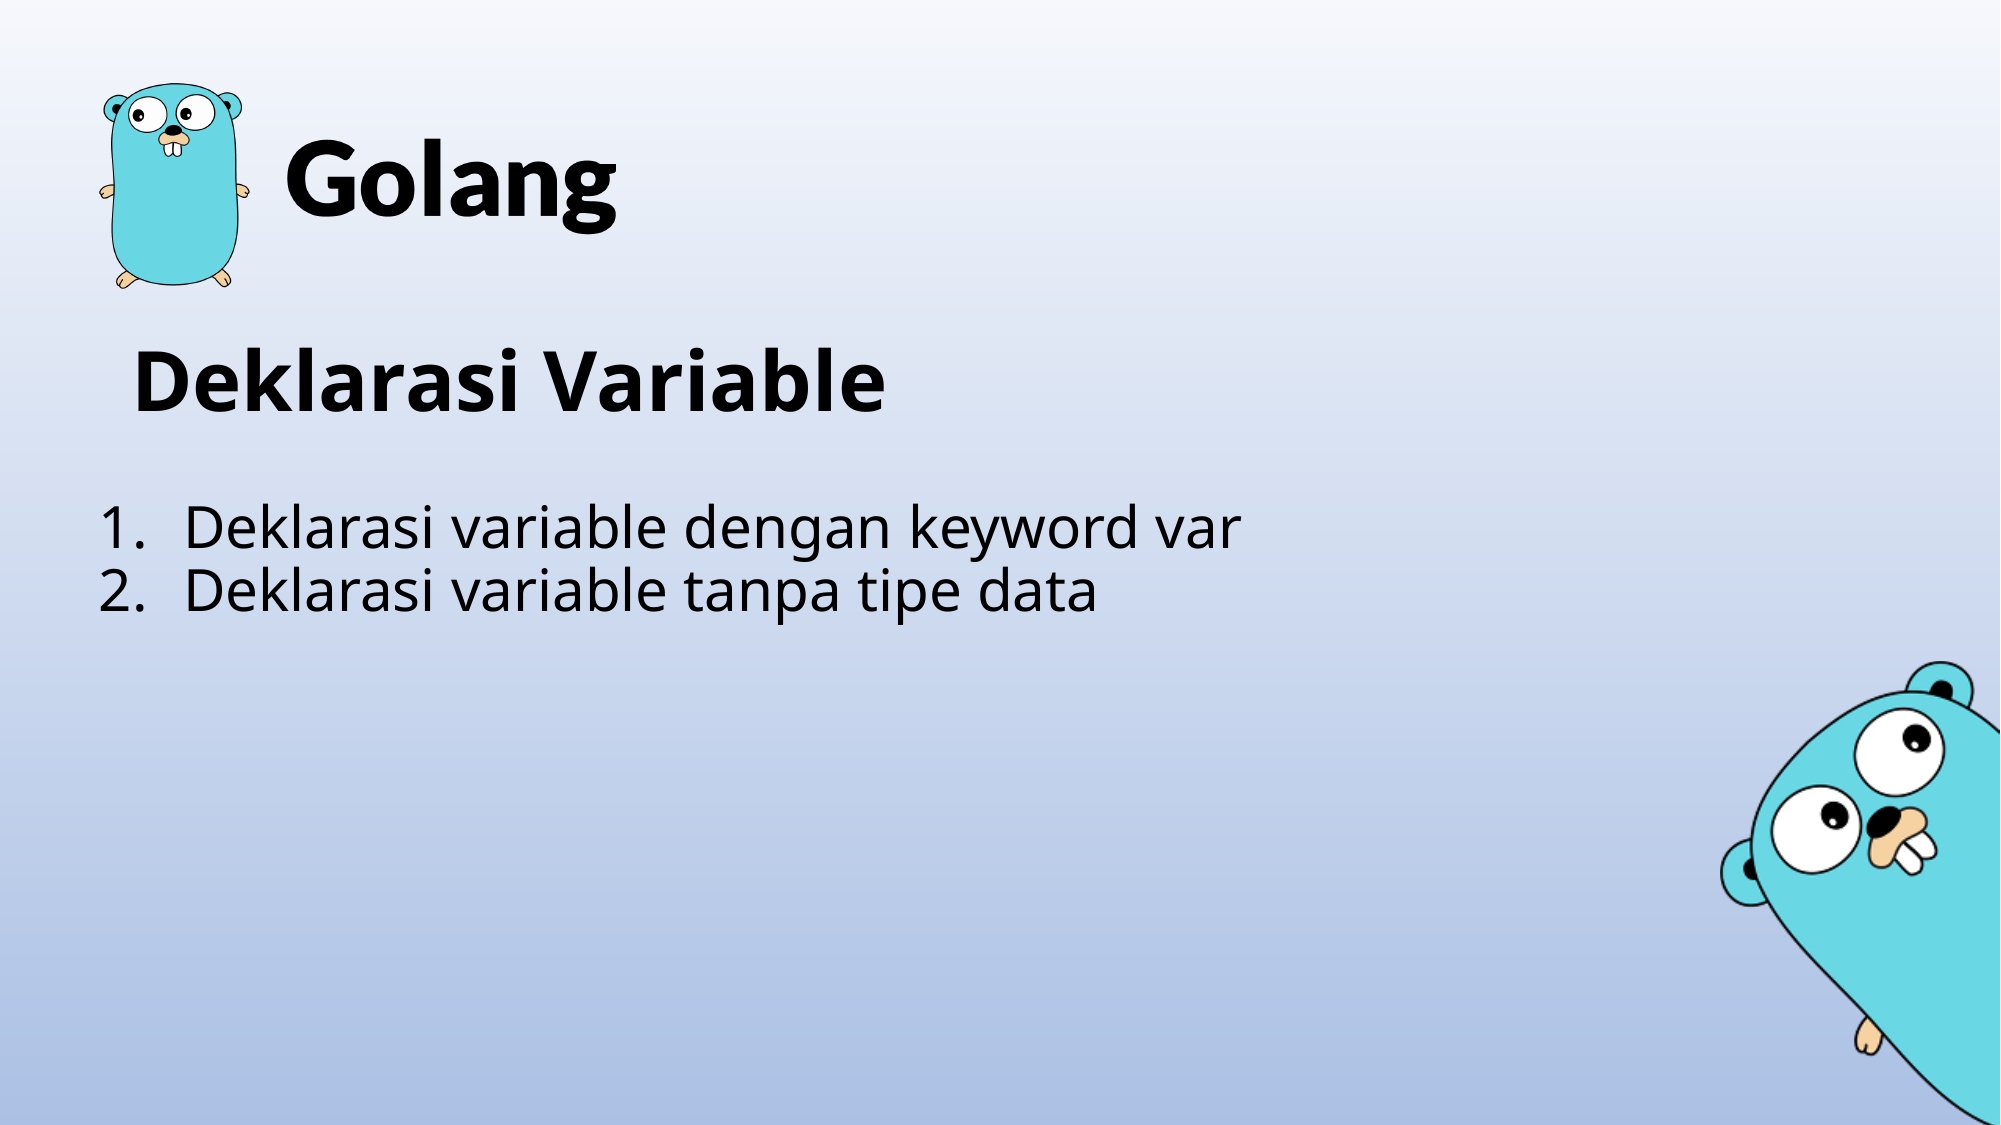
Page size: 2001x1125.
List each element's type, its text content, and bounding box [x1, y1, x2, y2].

title Deklarasi Variable [116, 307, 1456, 437]
text_box Deklarasi variable dengan keyword var Deklarasi variable tanpa tipe data [83, 491, 1385, 921]
picture [1720, 661, 2000, 1125]
picture [98, 83, 616, 289]
text_box [264, 542, 1765, 935]
